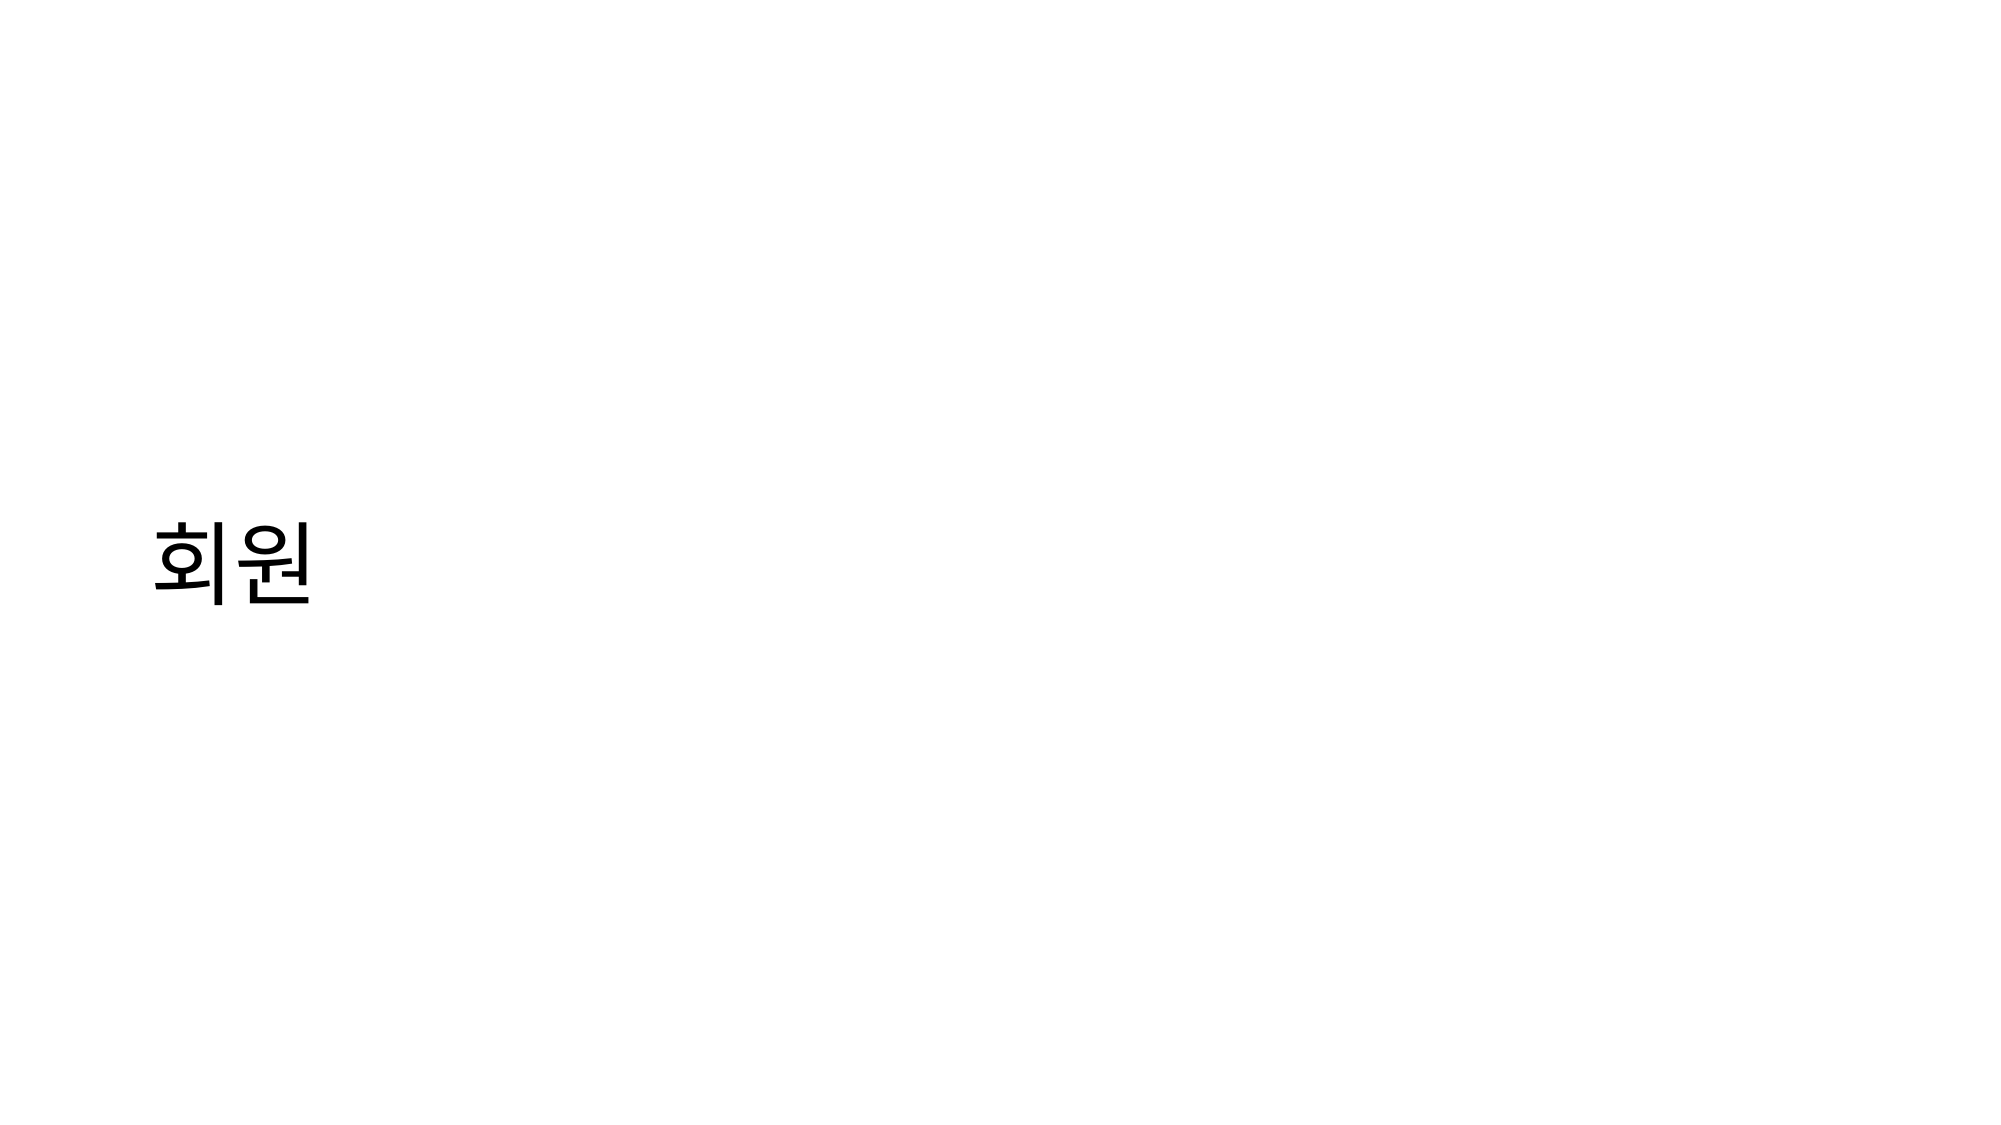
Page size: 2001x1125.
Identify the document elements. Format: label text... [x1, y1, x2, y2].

title 회원 [135, 460, 1861, 678]
